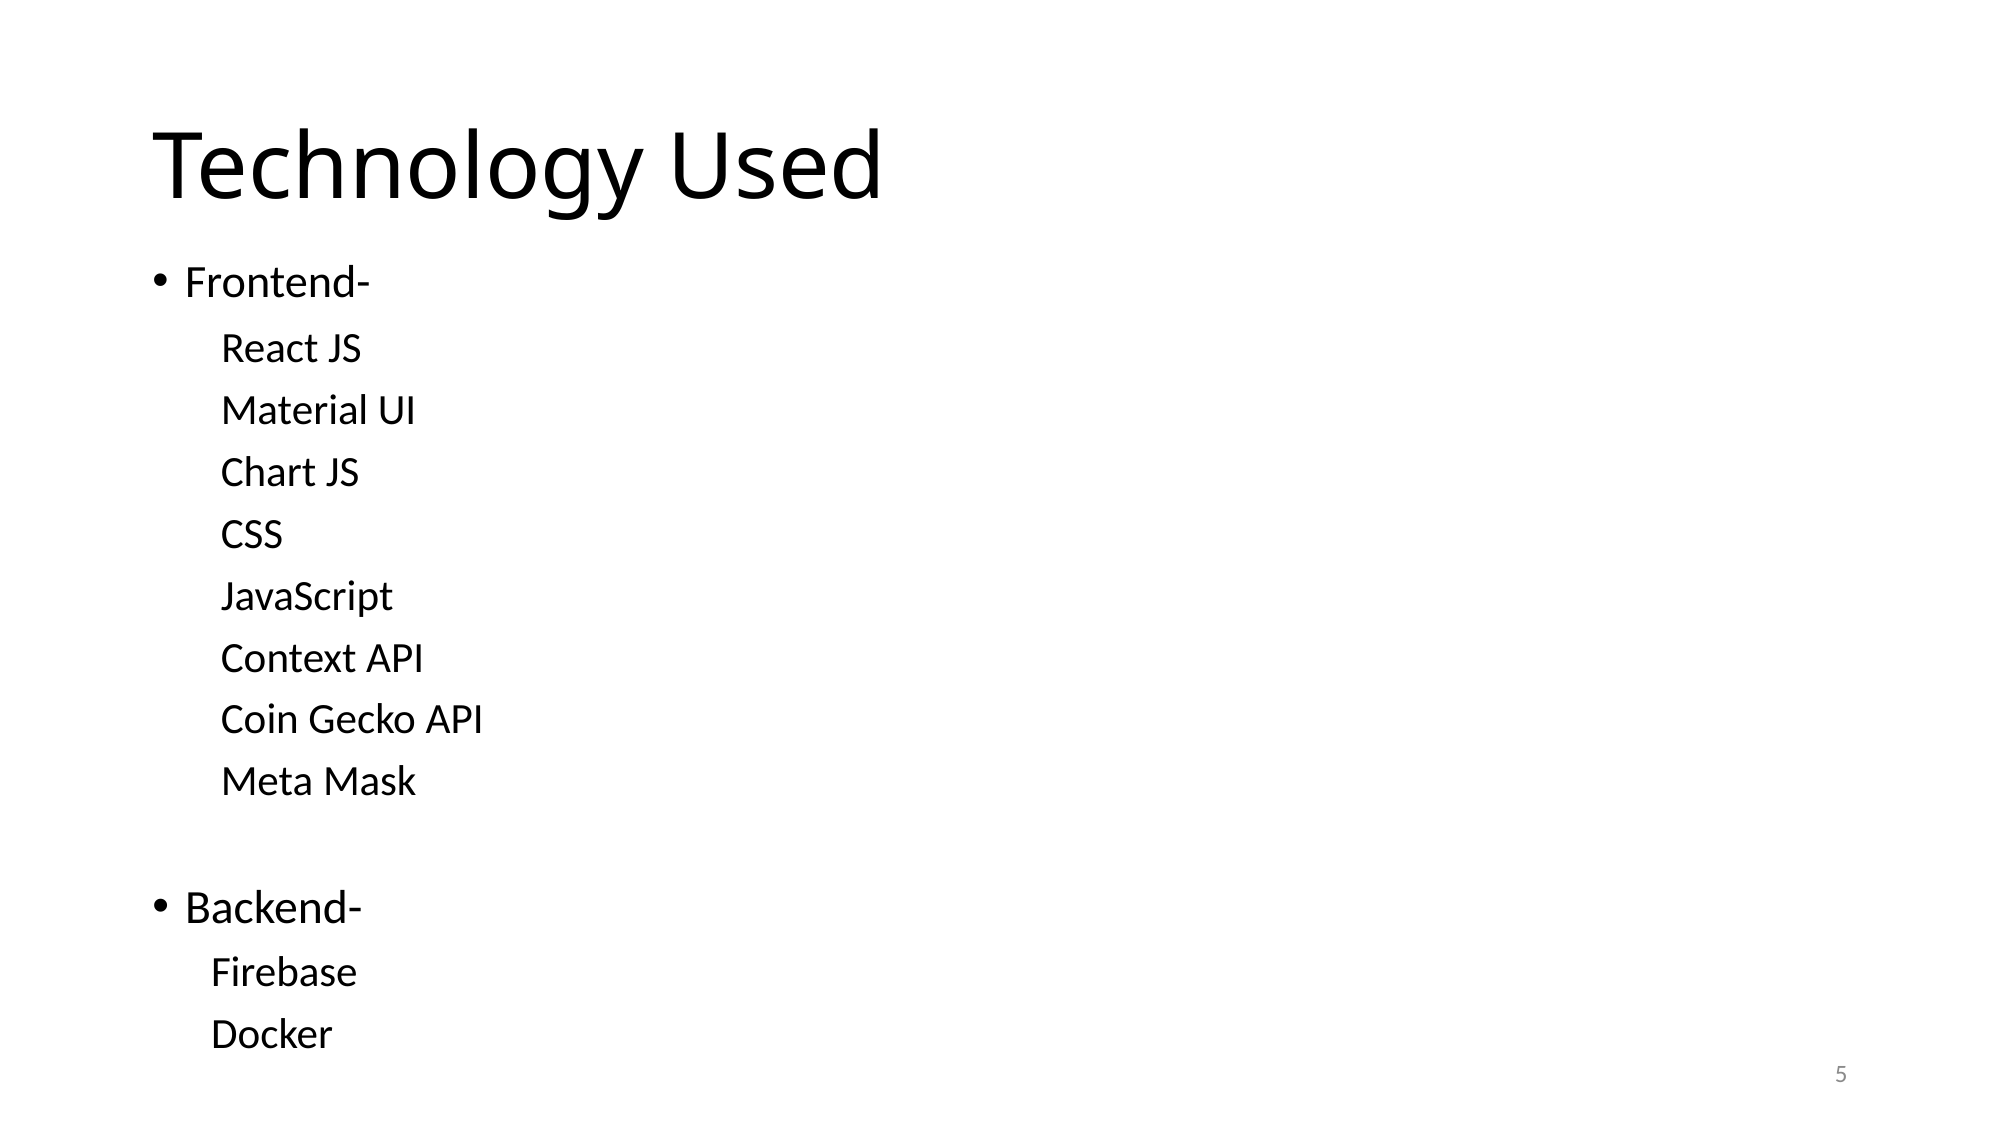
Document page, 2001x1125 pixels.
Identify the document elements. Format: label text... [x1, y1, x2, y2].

list Frontend- React JS Material UI Chart JS CSS JavaScript Context API Coin Gecko API Meta Mask Backend- Firebase Docker [137, 249, 1863, 1073]
slide_number 5 [1412, 1042, 1863, 1103]
title Technology Used [137, 59, 1863, 249]
